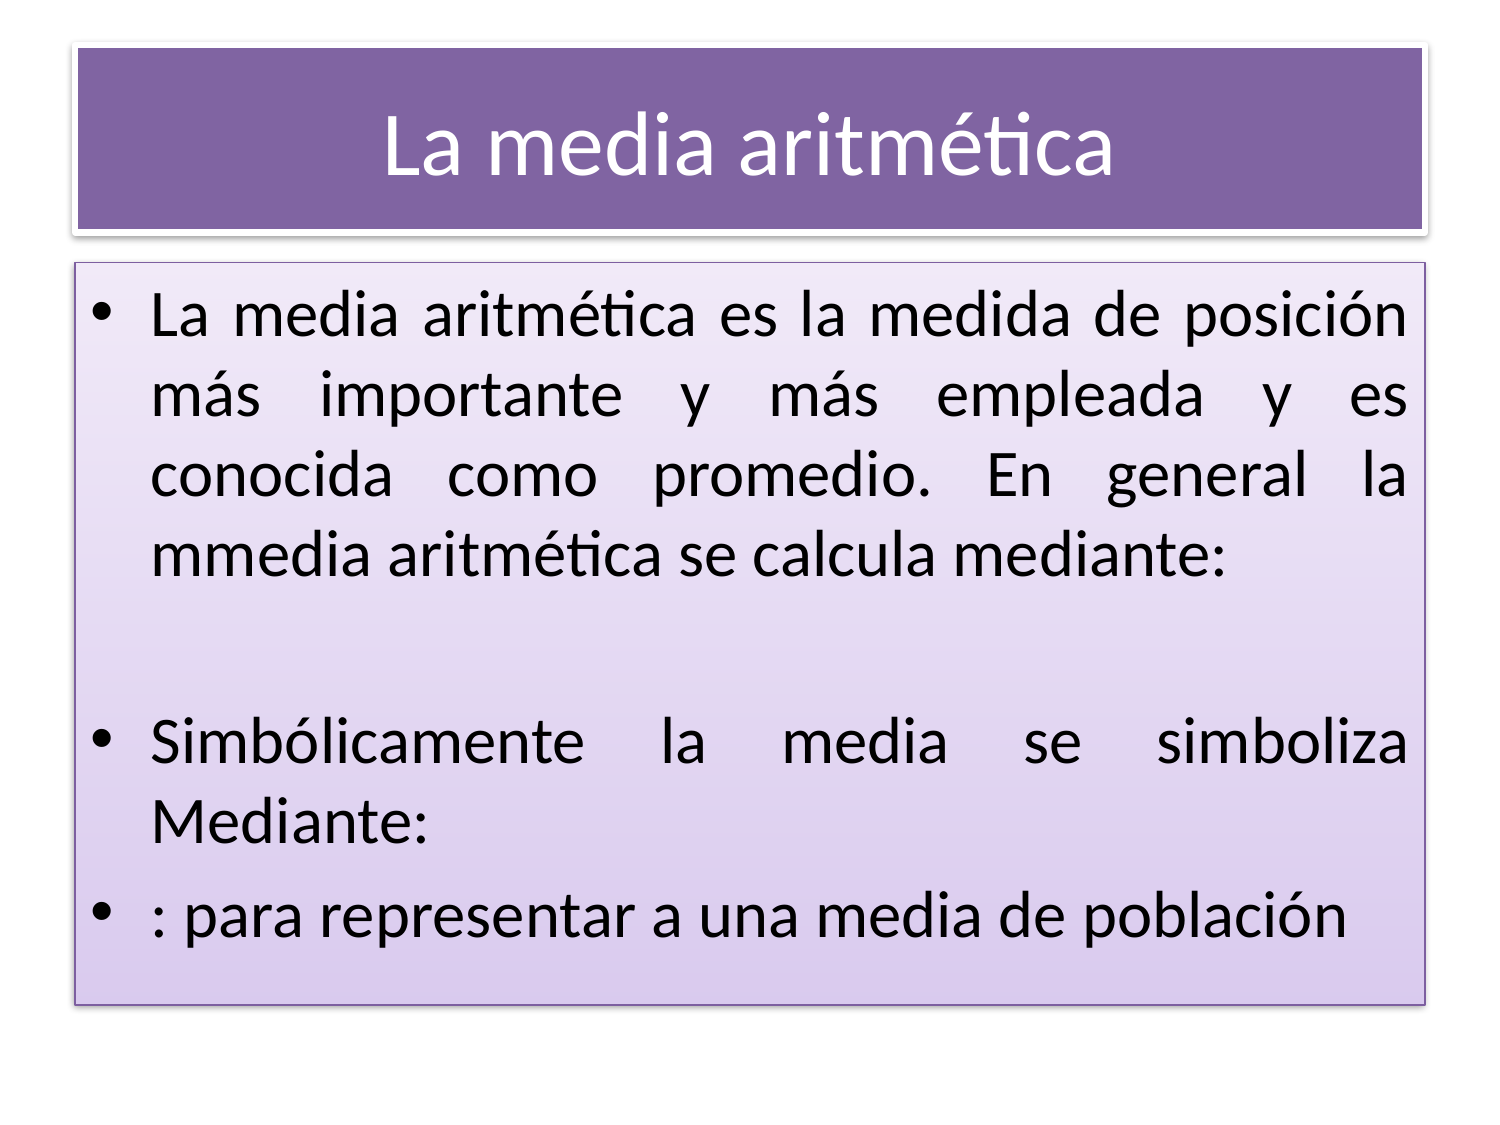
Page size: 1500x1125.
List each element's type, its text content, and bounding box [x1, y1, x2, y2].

title La media aritmética [72, 42, 1428, 236]
